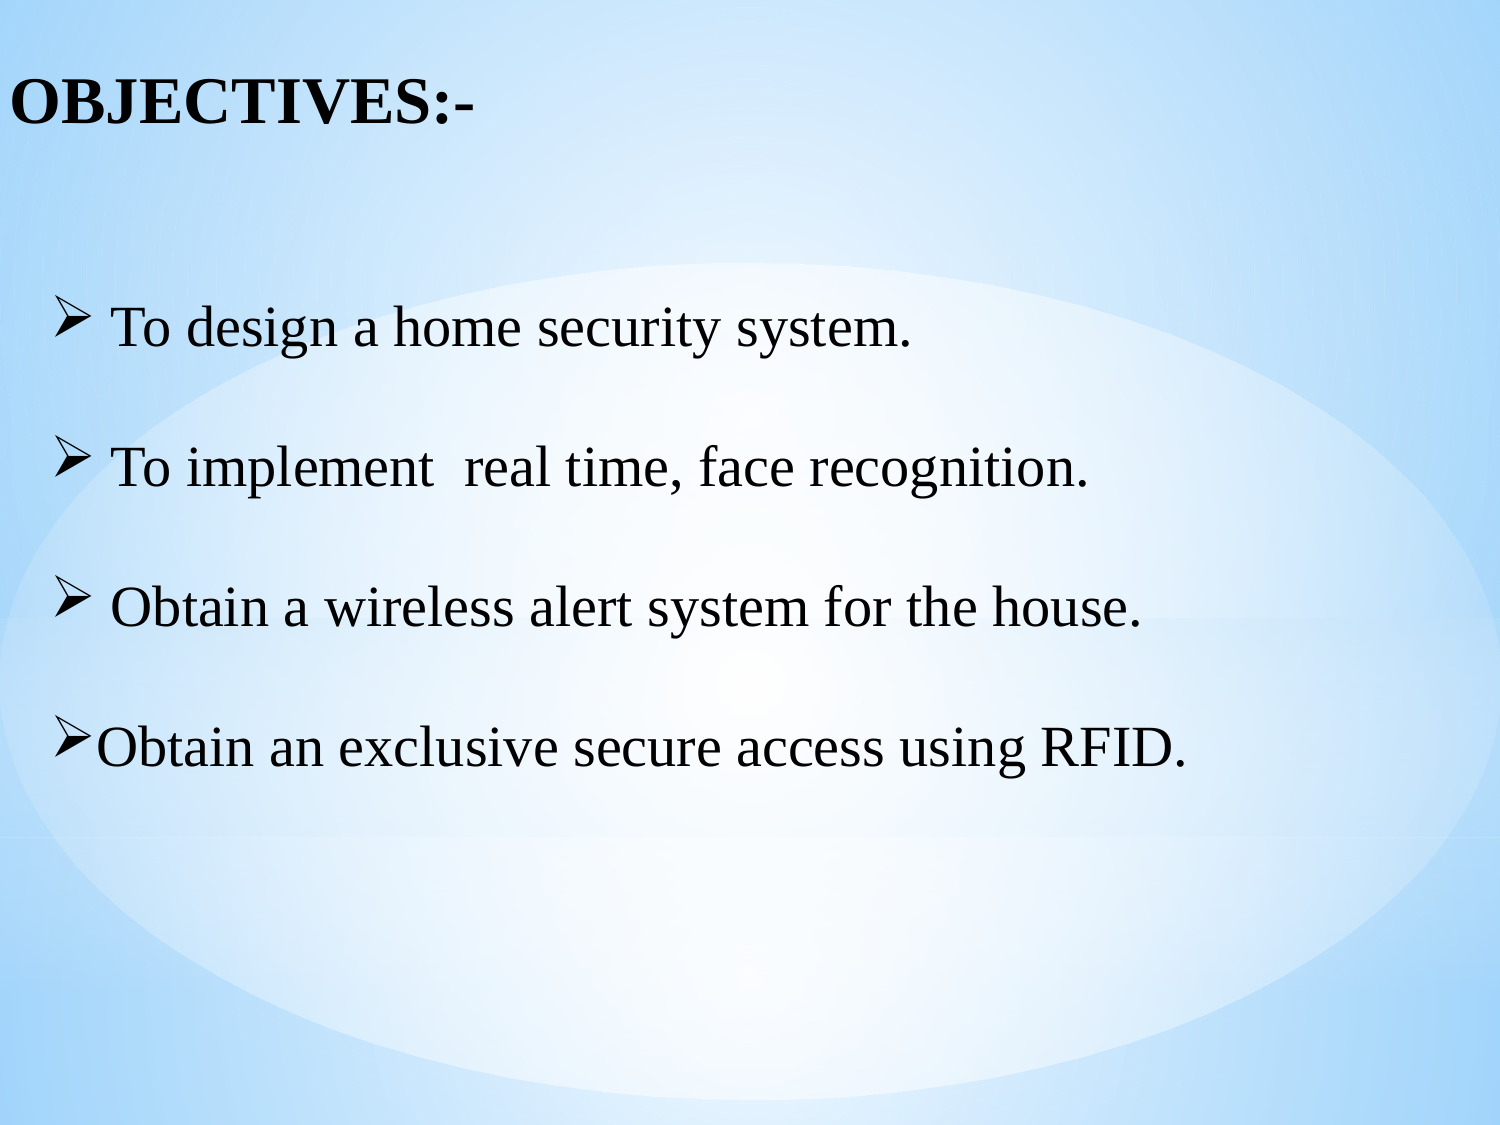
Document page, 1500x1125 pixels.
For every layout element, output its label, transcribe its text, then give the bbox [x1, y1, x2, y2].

text_box OBJECTIVES:- [0, 49, 819, 145]
text_box To design a home security system. To implement real time, face recognition. Obtain a wireless alert system for the house. Obtain an exclusive secure access using RFID. [35, 281, 1500, 906]
